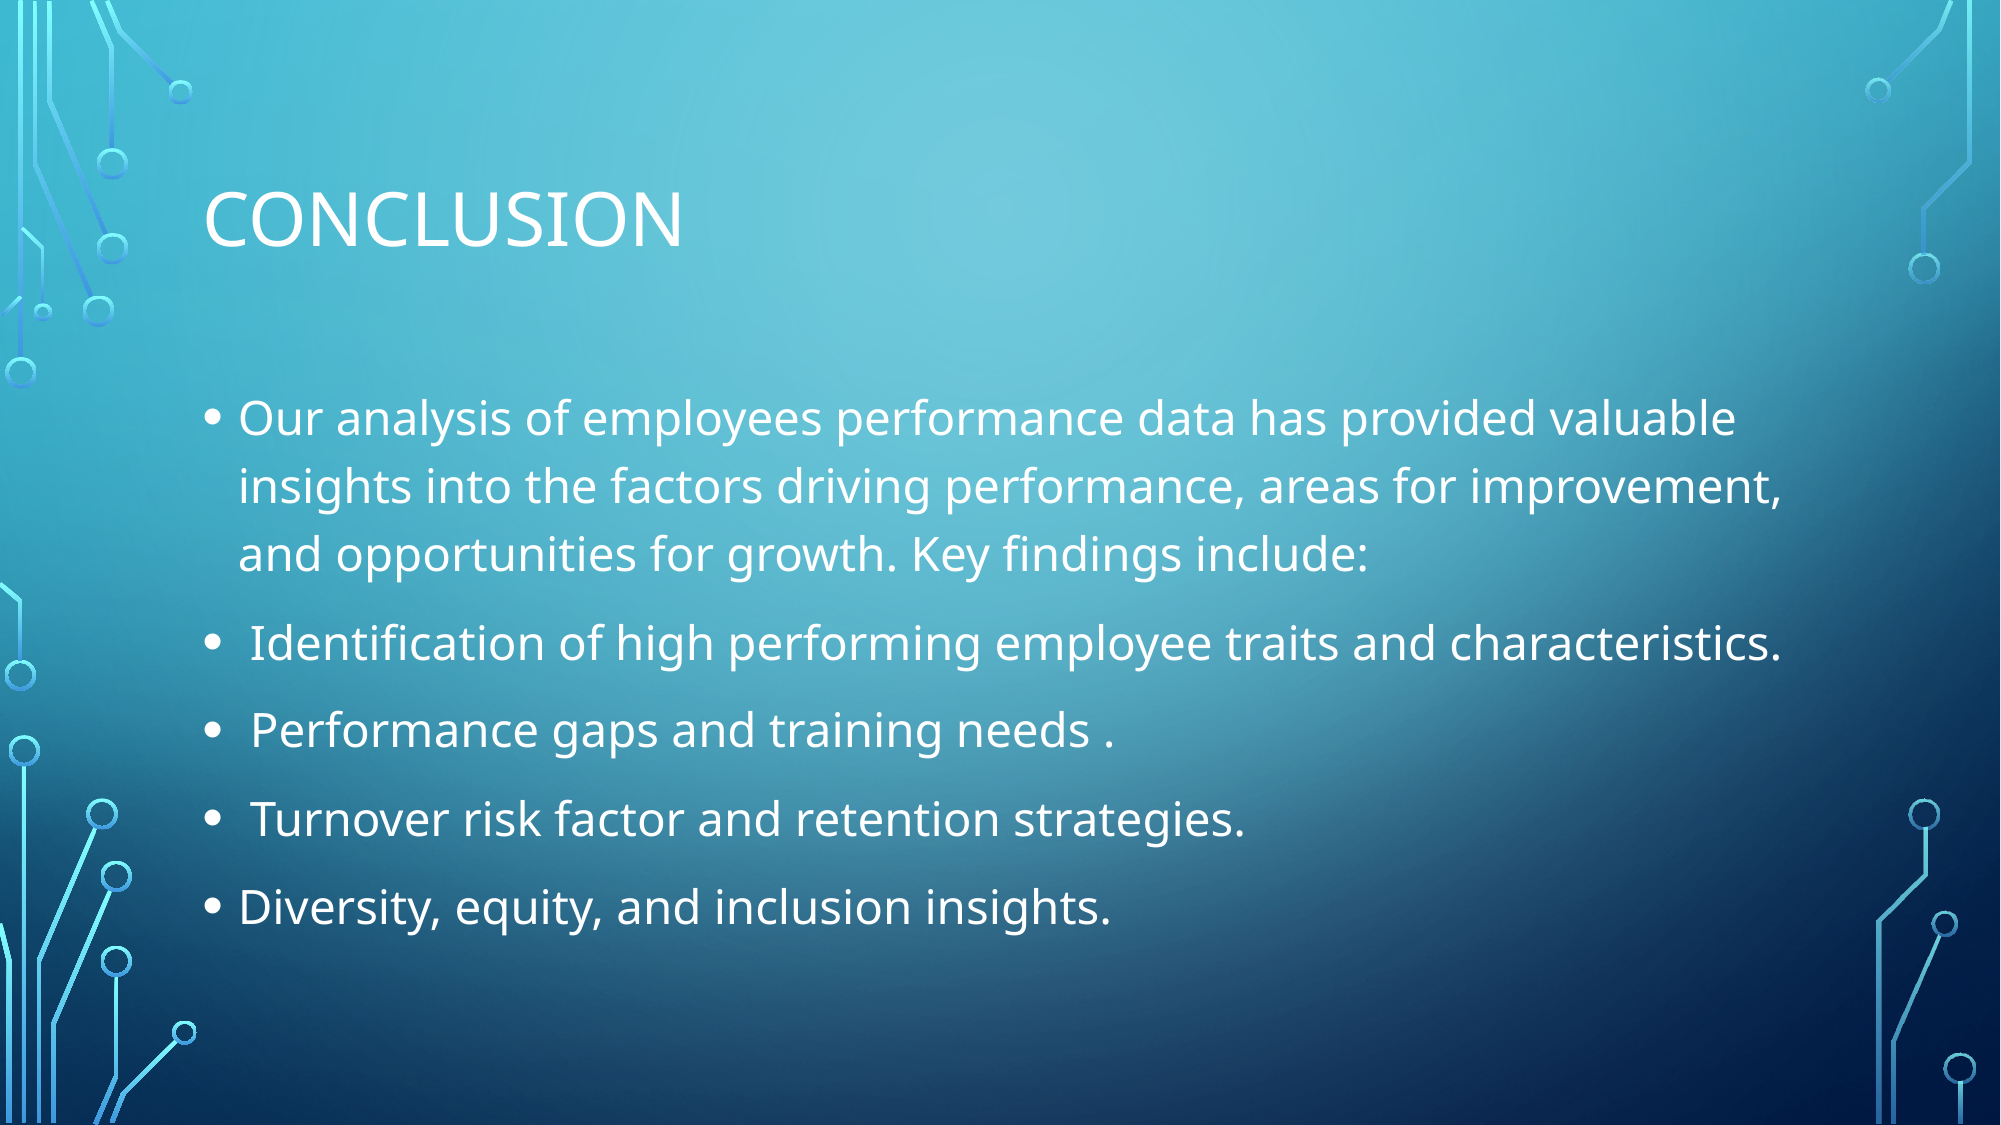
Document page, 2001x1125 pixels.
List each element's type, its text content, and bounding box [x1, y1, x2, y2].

title Conclusion [187, 101, 1813, 344]
list Our analysis of employees performance data has provided valuable insights into the factors driving performance, areas for improvement, and opportunities for growth. Key findings include: Identification of high performing employee traits and characteristics. Performance gaps and training needs . Turnover risk factor and retention strategies. Diversity, equity, and inclusion insights. [187, 369, 1813, 950]
